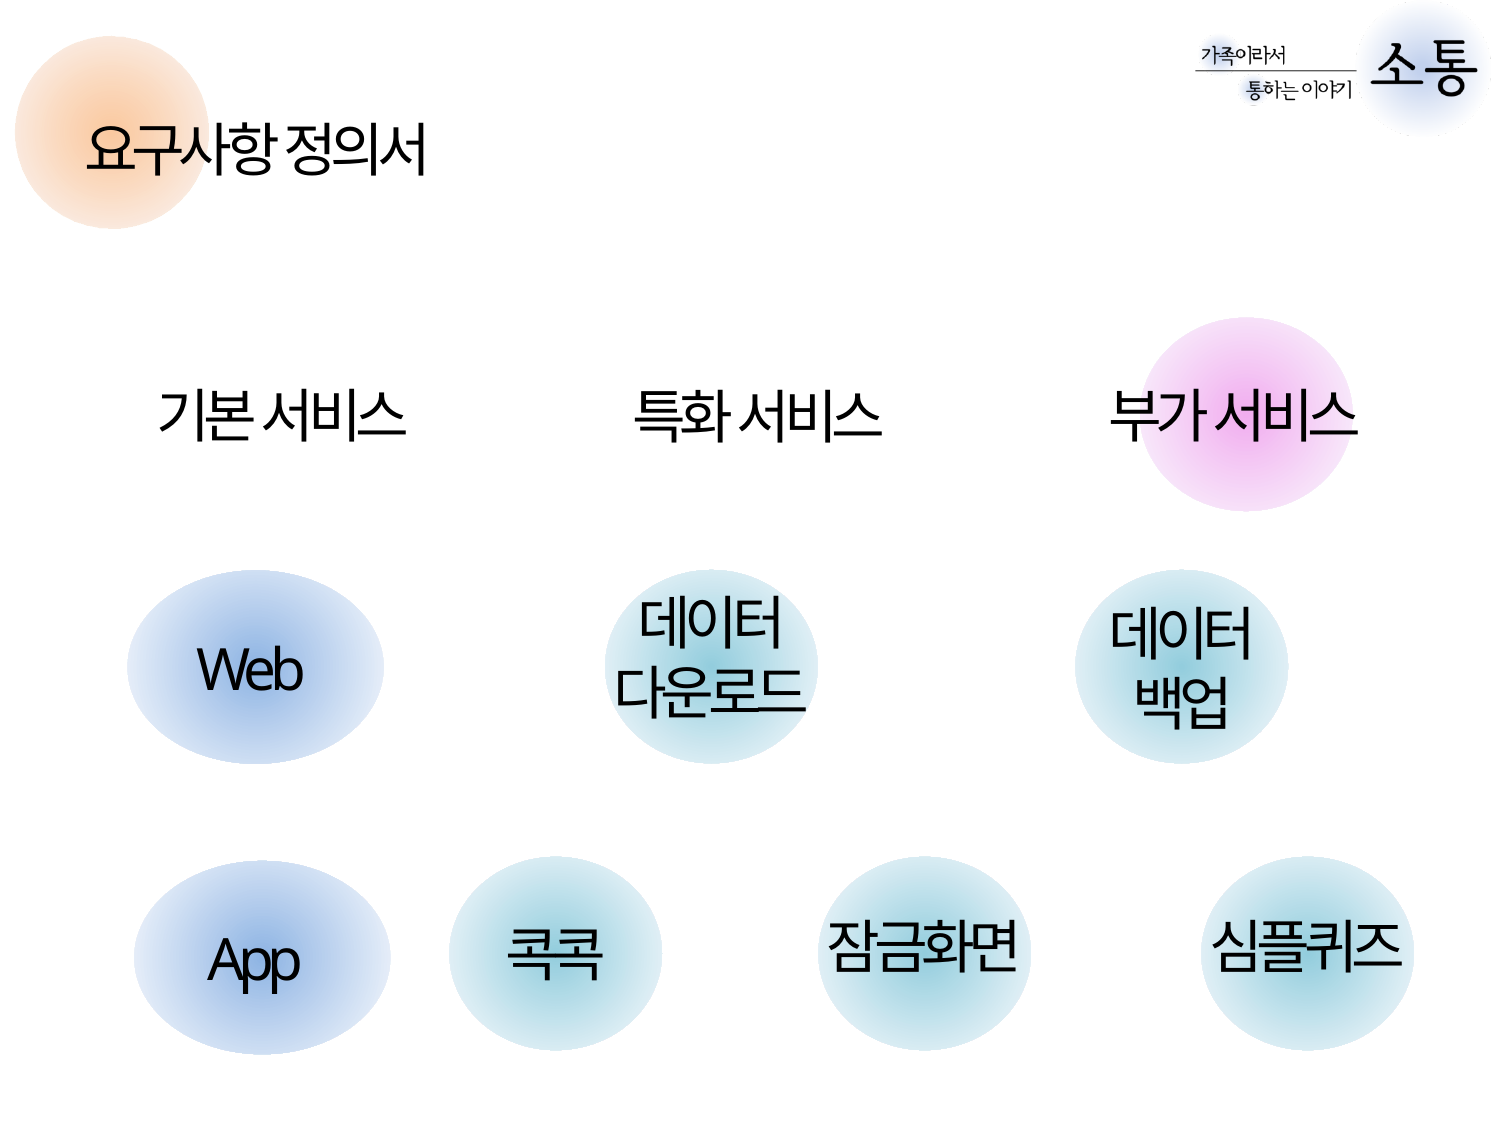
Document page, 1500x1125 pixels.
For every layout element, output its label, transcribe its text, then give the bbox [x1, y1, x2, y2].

text_box 부가 서비스 [1093, 371, 1376, 457]
text_box [1148, 457, 1345, 514]
text_box 기본 서비스 [141, 371, 424, 457]
text_box 요구사항 정의서 [69, 106, 447, 191]
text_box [449, 856, 663, 1051]
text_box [1187, 856, 1429, 1051]
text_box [1075, 569, 1289, 764]
text_box 특화 서비스 [617, 372, 900, 458]
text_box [134, 860, 391, 1055]
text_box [804, 856, 1046, 1051]
text_box [1148, 315, 1344, 371]
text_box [590, 569, 833, 764]
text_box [127, 570, 384, 764]
picture [1187, 0, 1500, 138]
